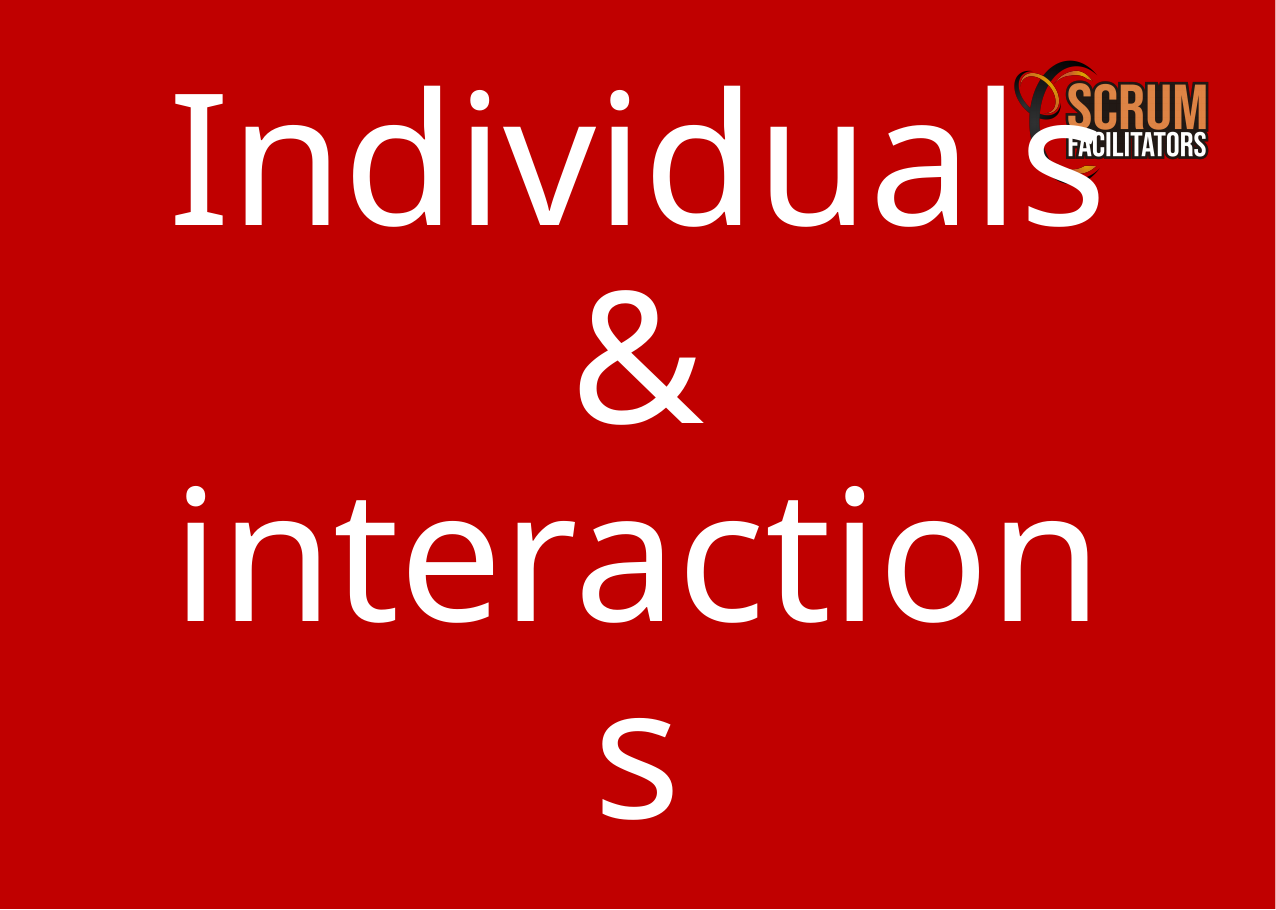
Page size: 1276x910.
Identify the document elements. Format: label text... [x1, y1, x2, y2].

list Individuals & interactions [132, 291, 1143, 618]
picture [1011, 57, 1211, 187]
